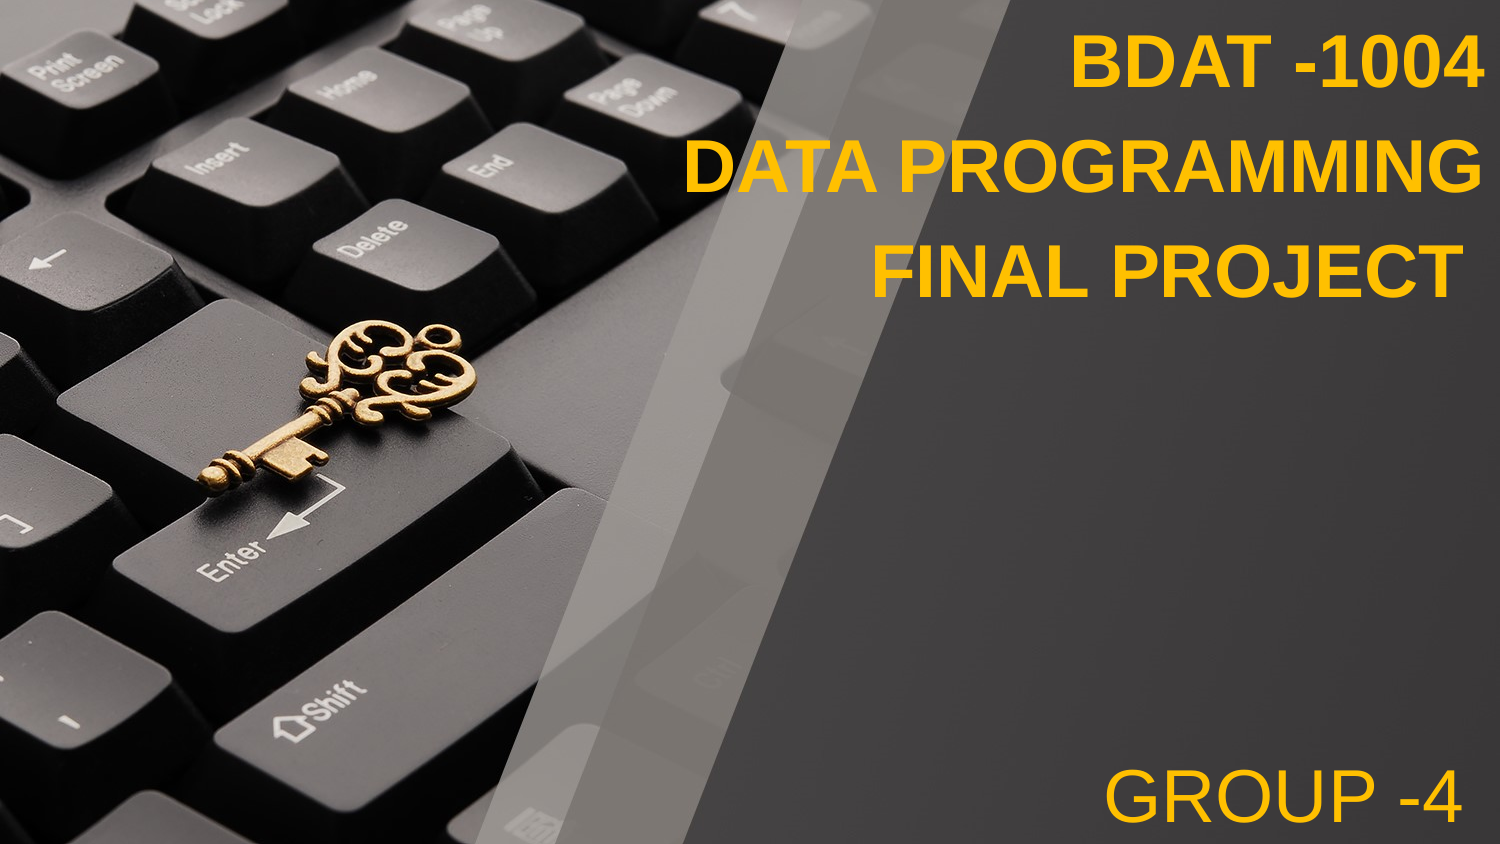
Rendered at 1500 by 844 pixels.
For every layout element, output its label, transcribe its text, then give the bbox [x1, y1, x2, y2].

picture [0, 0, 1500, 844]
list BDAT -1004 DATA PROGRAMMING FINAL PROJECT GROUP -4 [580, 151, 1500, 594]
